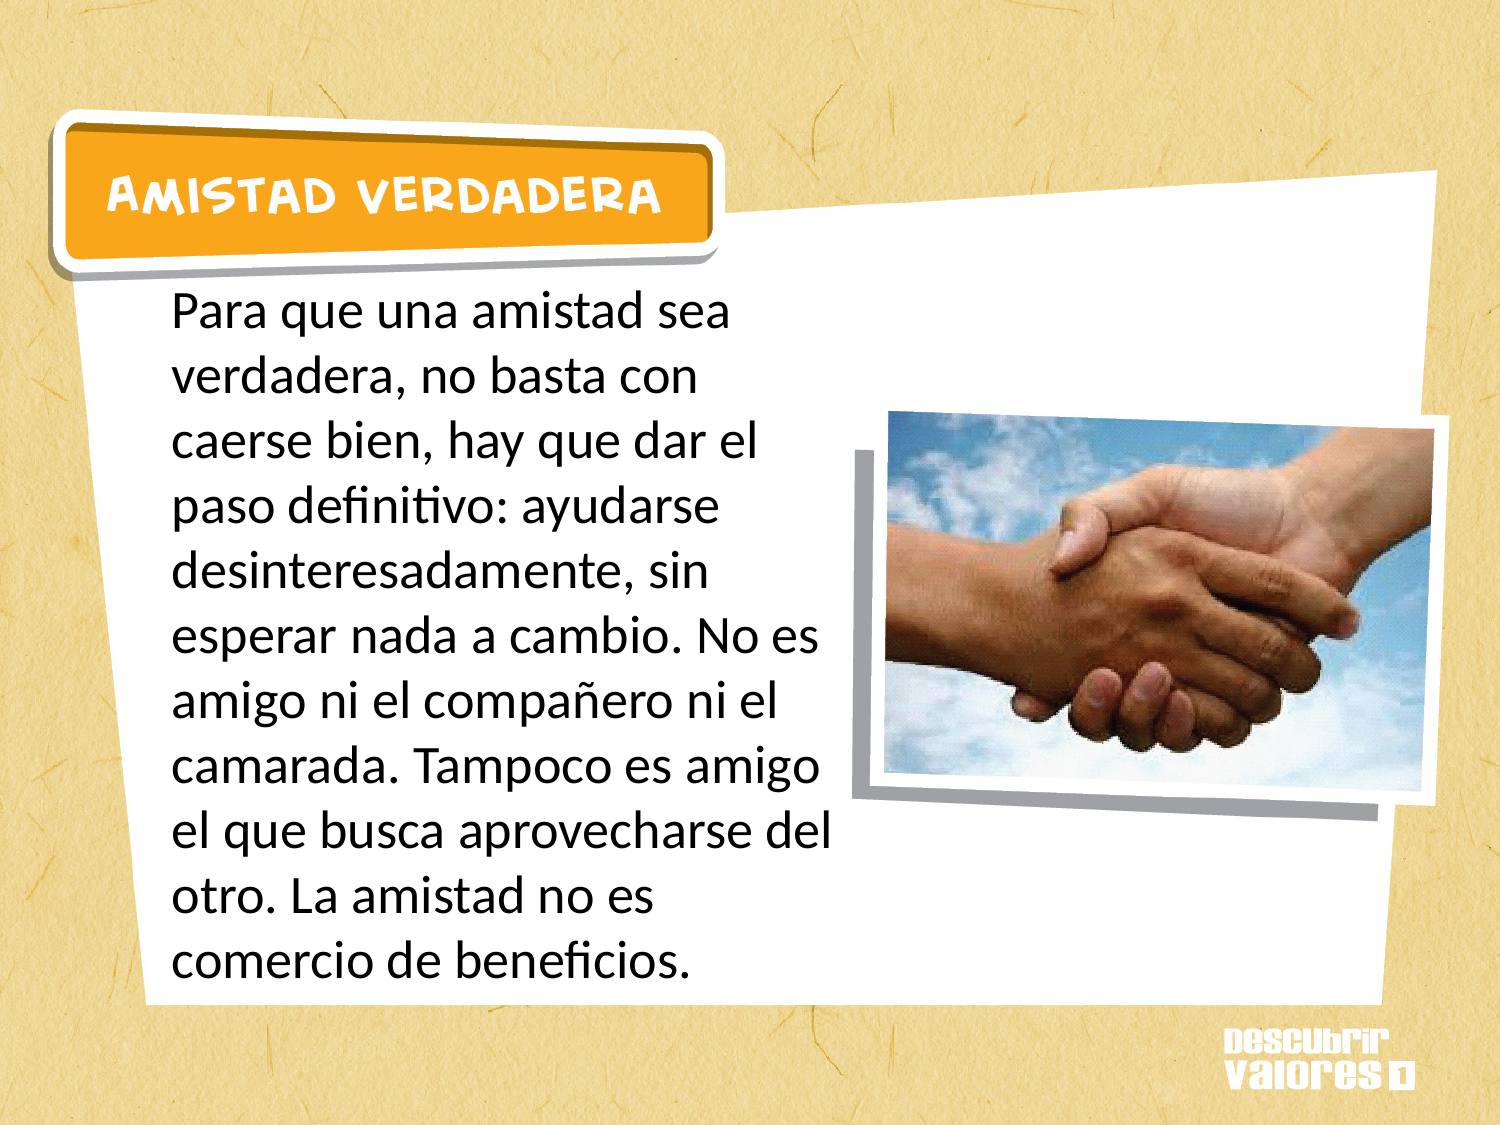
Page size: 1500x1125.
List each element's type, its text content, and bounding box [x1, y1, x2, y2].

picture [0, 0, 1500, 1125]
list Para que una amistad sea verdadera, no basta con caerse bien, hay que dar el paso definitivo: ayudarse desinteresadamente, sin esperar nada a cambio. No es amigo ni el compañero ni el camarada. Tampoco es amigo el que busca aprovecharse del otro. La amistad no es comercio de beneficios. [100, 266, 857, 1010]
